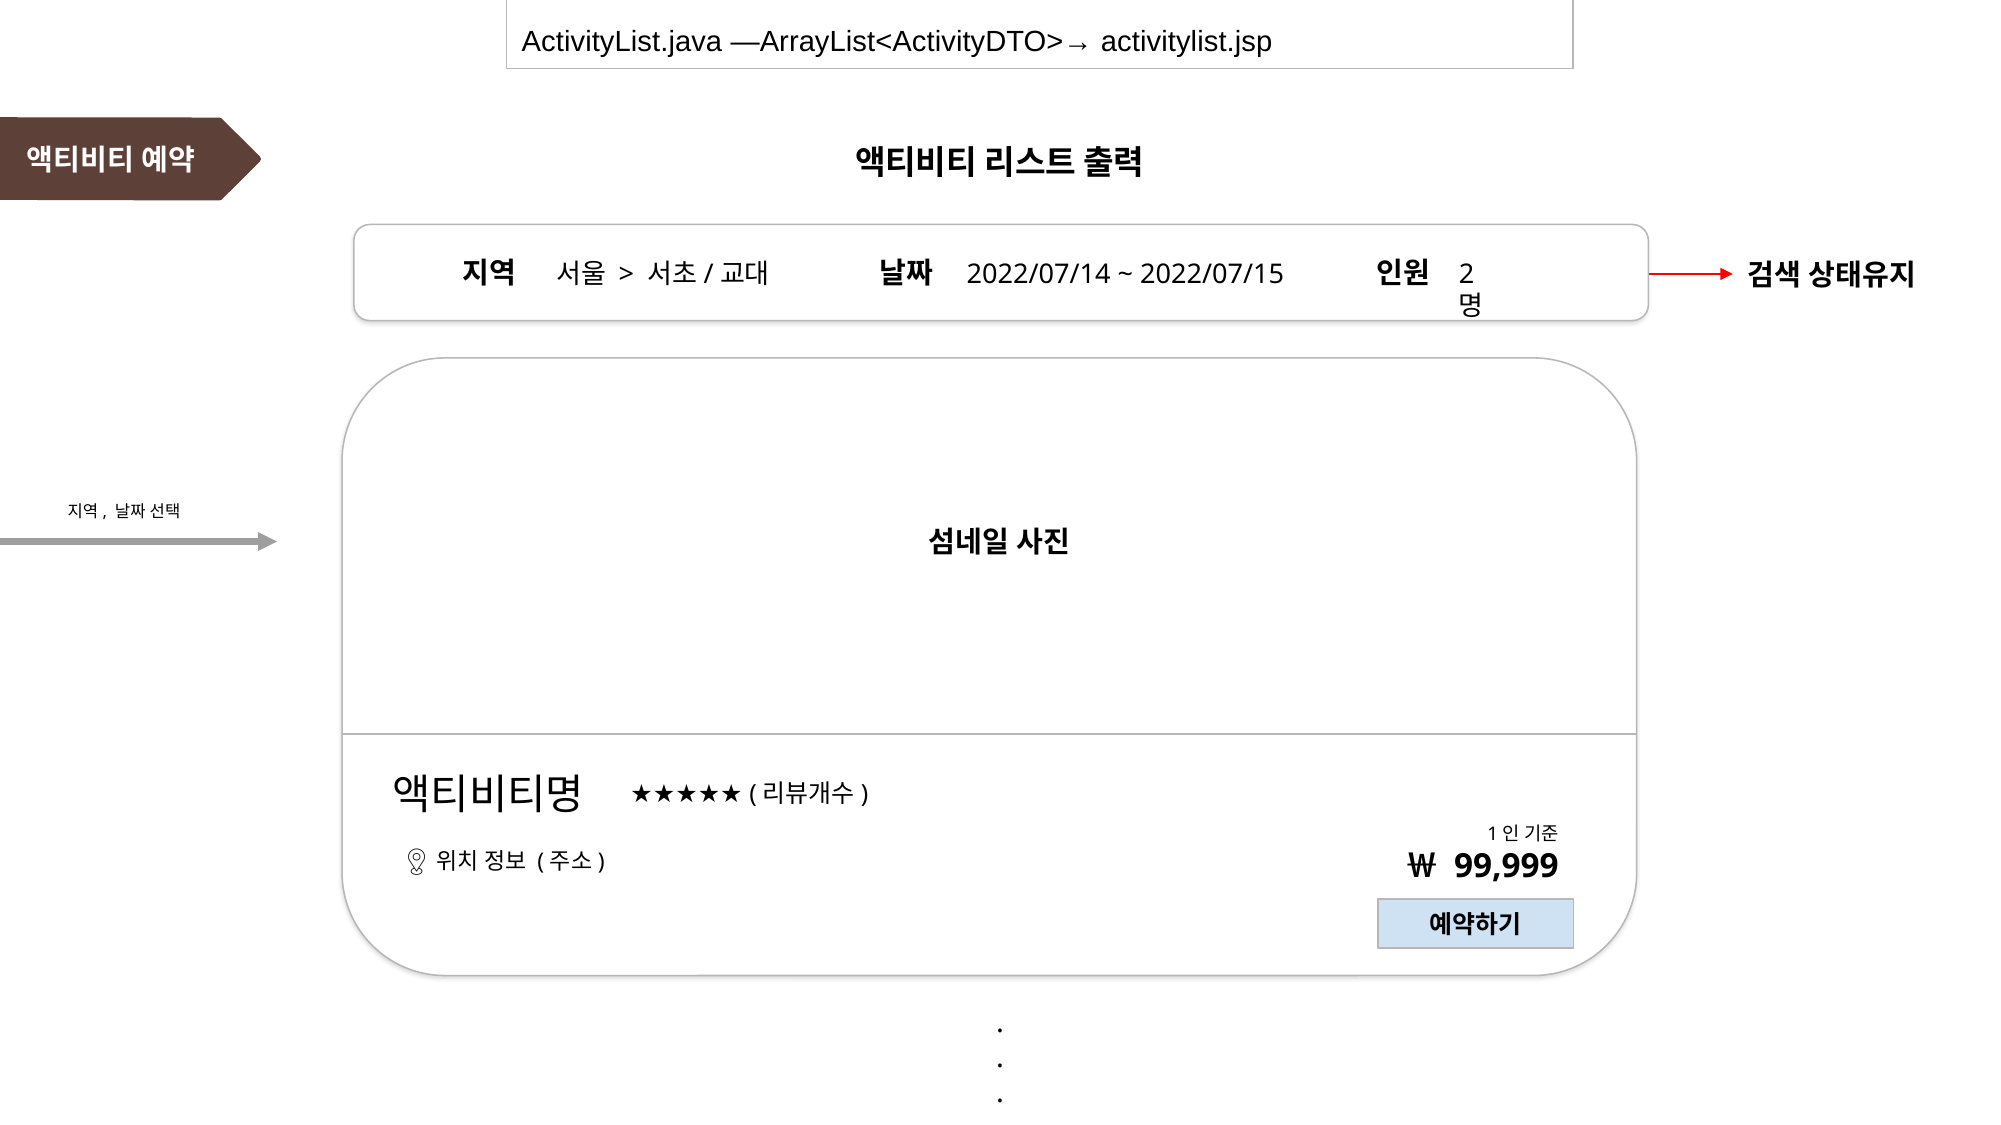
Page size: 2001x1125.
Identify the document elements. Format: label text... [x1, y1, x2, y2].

text_box 2명 [1443, 240, 1517, 336]
text_box 인원 [1351, 239, 1456, 305]
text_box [1372, 892, 1580, 954]
text_box 지역 [437, 239, 542, 305]
text_box 날짜 [854, 239, 959, 305]
text_box [353, 224, 1649, 321]
text_box 1인 기준 ￦ 99,999 [1377, 806, 1574, 891]
text_box 섬네일 사진 [892, 508, 1108, 574]
text_box 2022/07/14 ~ 2022/07/15 [951, 240, 1322, 304]
text_box 서울 > 서초/교대 [541, 240, 812, 304]
text_box 지역, 날짜 선택 [4, 491, 244, 532]
text_box [342, 357, 1637, 733]
text_box . . . [892, 988, 1108, 1124]
text_box 검색 상태유지 [1732, 241, 1949, 306]
text_box 액티비티 리스트 출력 [779, 126, 1221, 197]
text_box 위치 정보 (주소) [421, 833, 692, 889]
text_box ActivityList.java —ArrayList<ActivityDTO>→ activitylist.jsp [506, 0, 1574, 69]
text_box 액티비티 예약 [11, 126, 237, 192]
text_box ★★★★★ (리뷰개수) [615, 762, 954, 823]
picture [394, 844, 439, 880]
text_box [342, 740, 1637, 976]
text_box 액티비티명 [377, 752, 627, 833]
